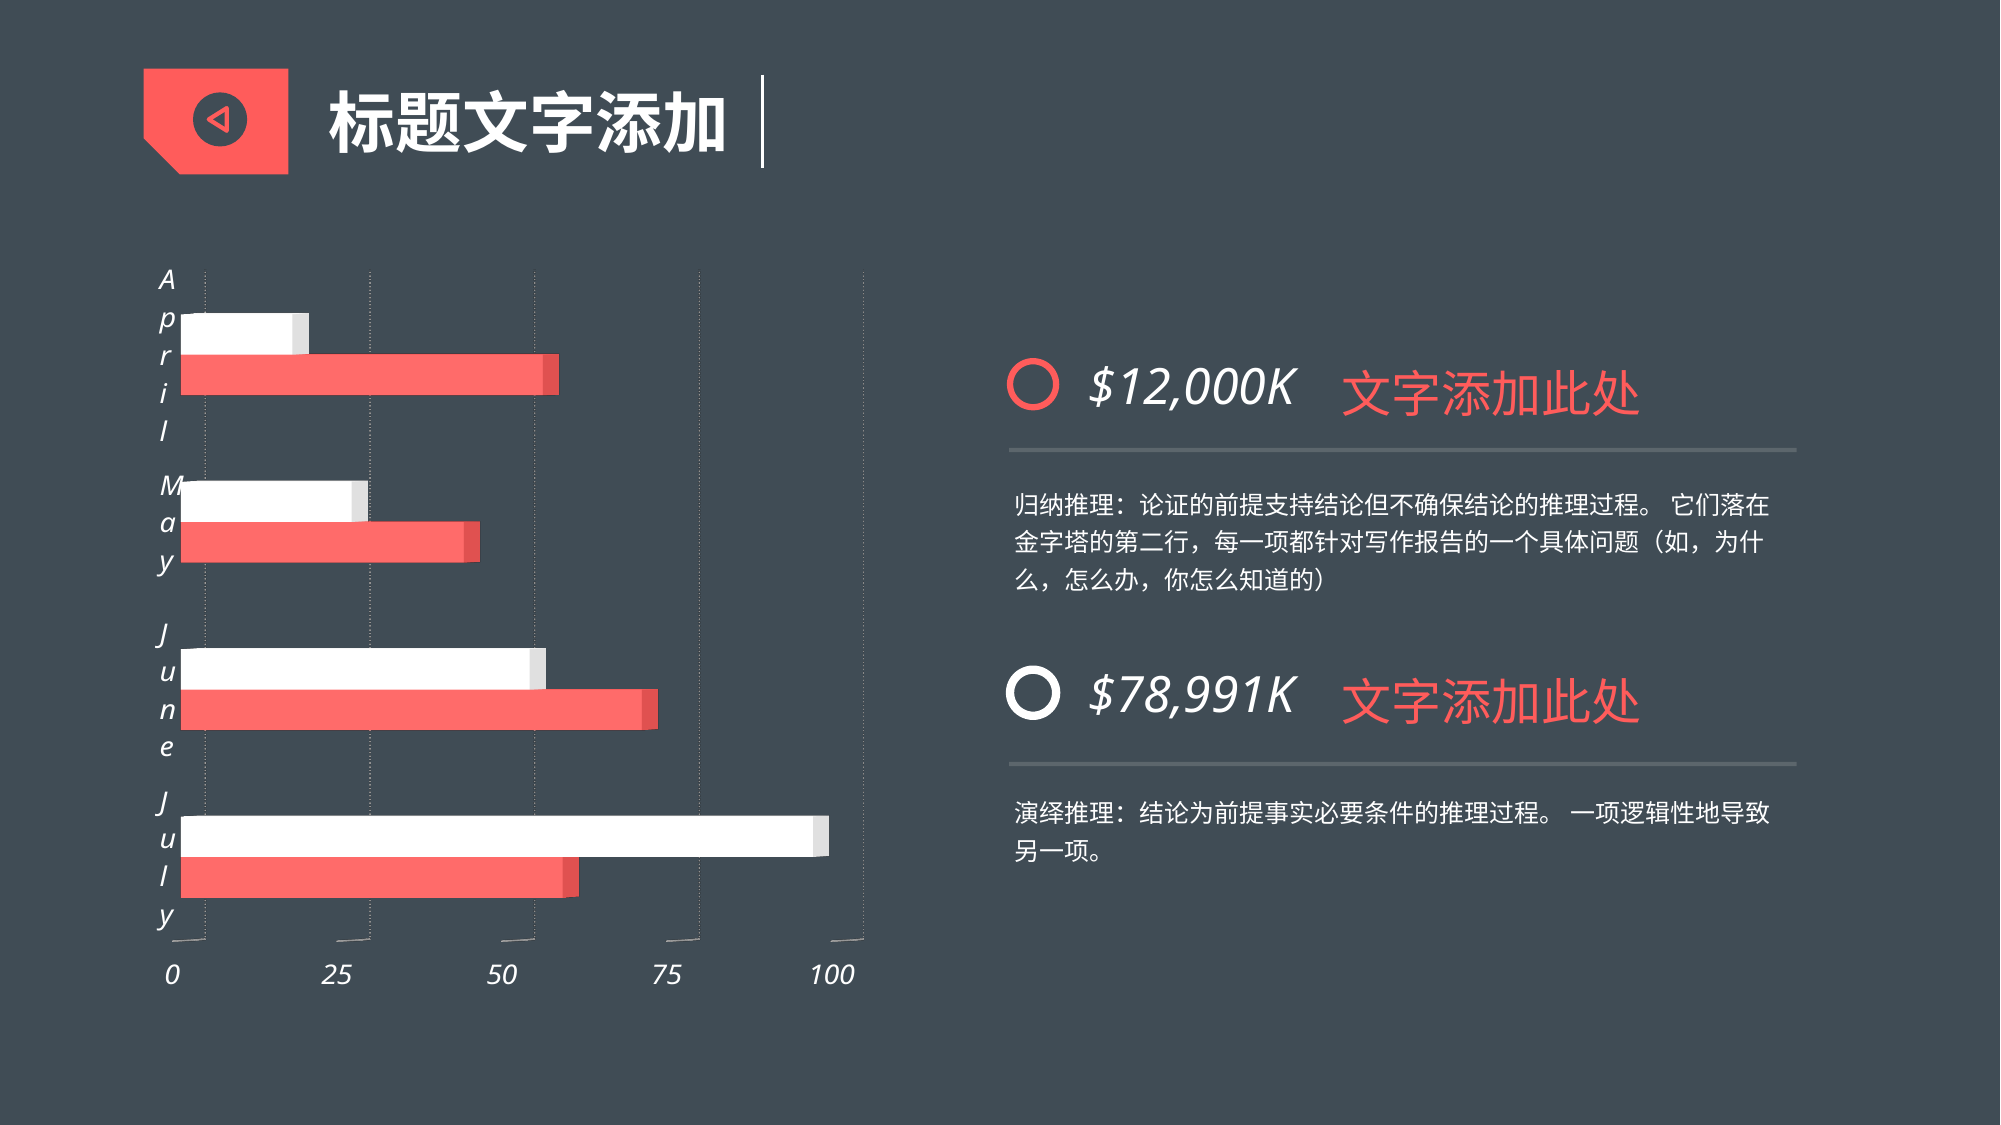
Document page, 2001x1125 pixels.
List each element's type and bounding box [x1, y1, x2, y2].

chart [154, 260, 871, 993]
text_box [143, 68, 763, 175]
text_box [999, 654, 1797, 871]
text_box [999, 346, 1797, 604]
